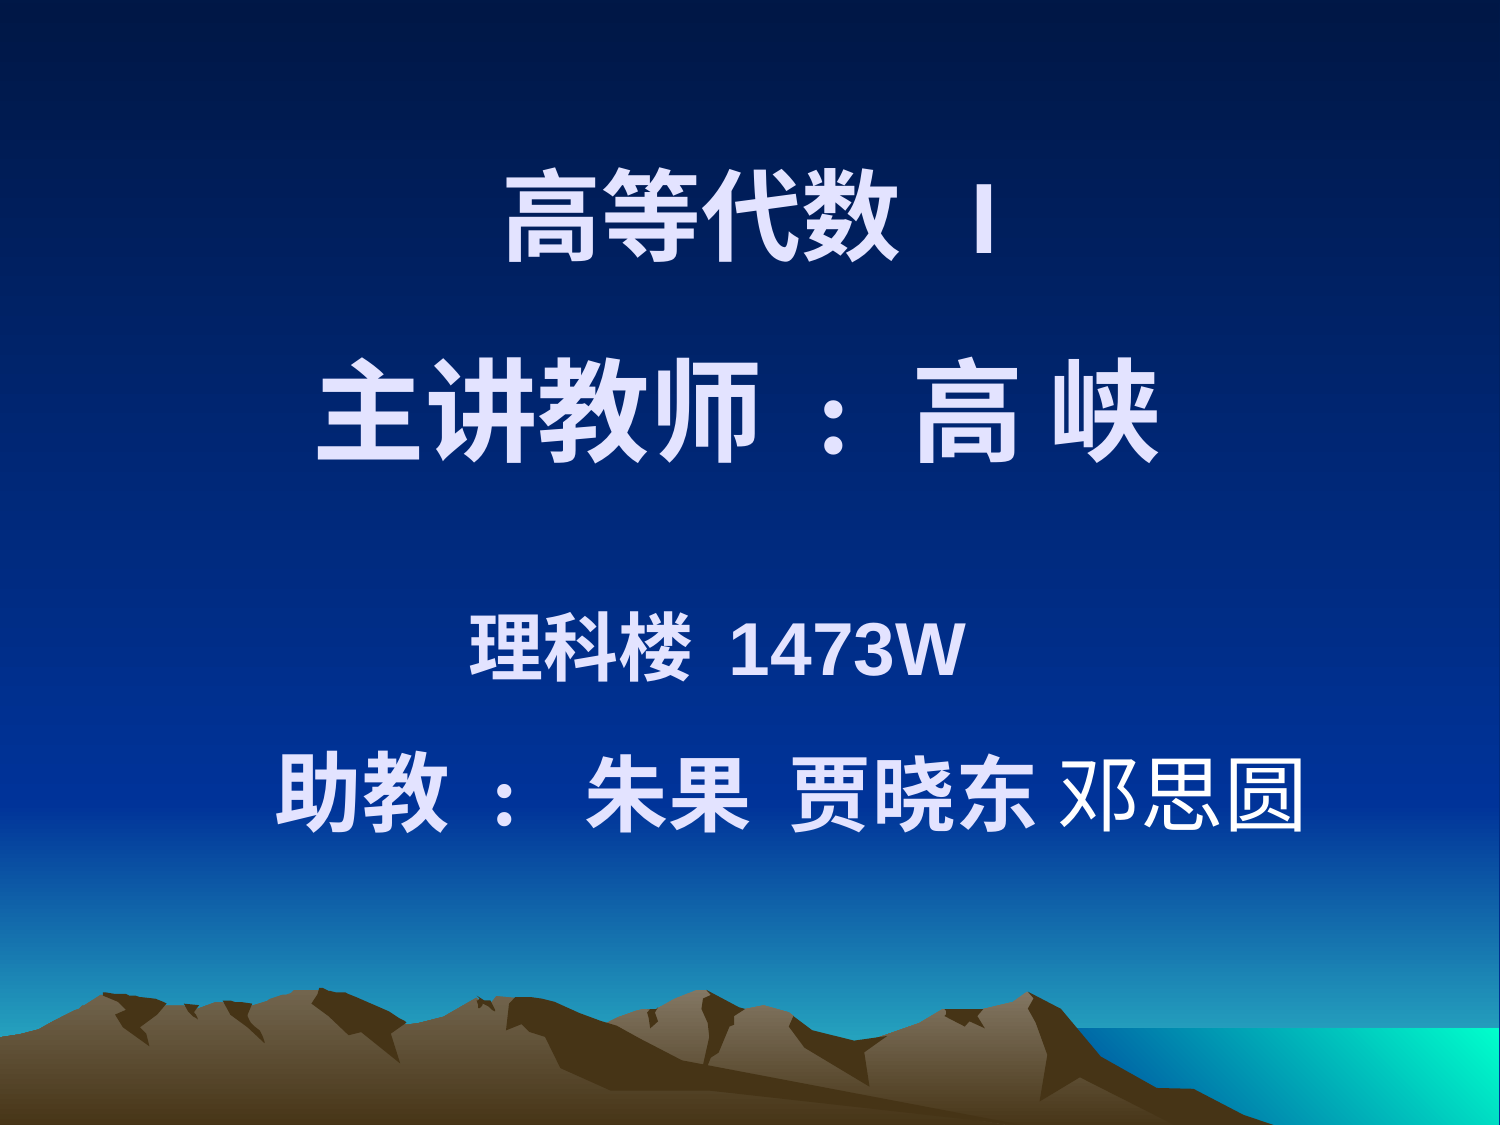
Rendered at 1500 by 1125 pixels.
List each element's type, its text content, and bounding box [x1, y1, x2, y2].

subtitle 助教 : 朱果 贾晓东 邓思圆 [206, 704, 1376, 905]
title 高等代数 I 主讲教师 : 高 峡 理科楼 1473W [74, 148, 1426, 646]
